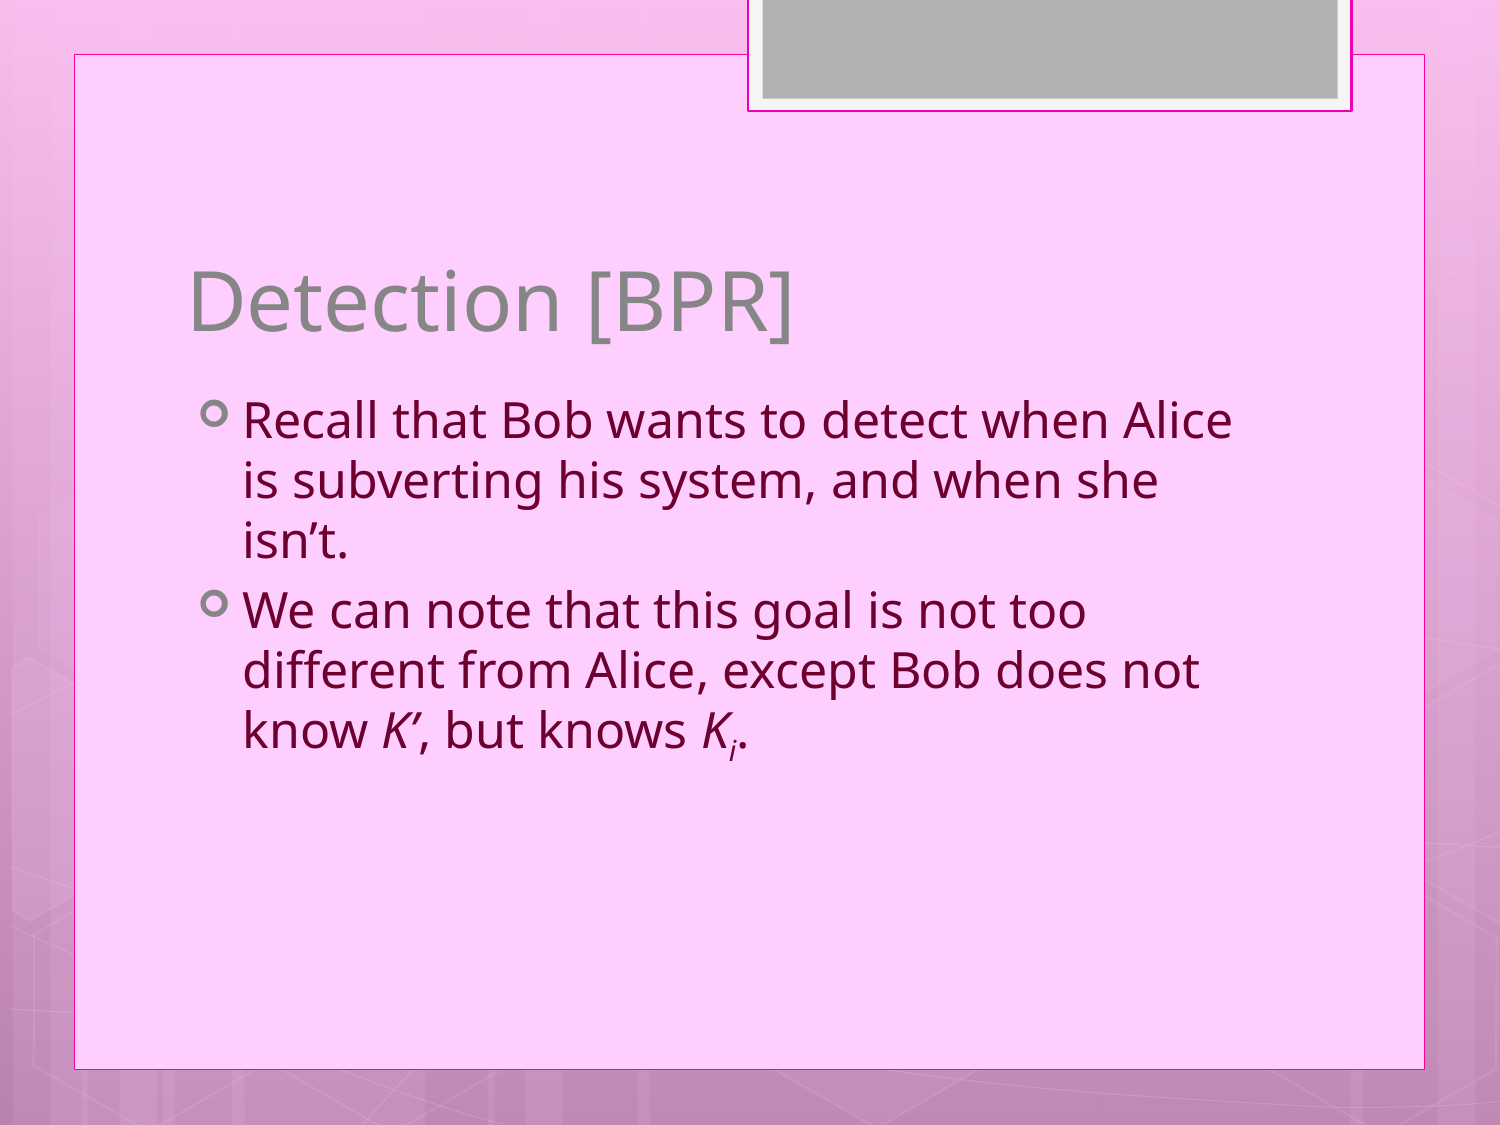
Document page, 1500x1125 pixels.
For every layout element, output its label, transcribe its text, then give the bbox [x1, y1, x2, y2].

title Detection [BPR] [171, 168, 1324, 357]
list Recall that Bob wants to detect when Alice is subverting his system, and when she isn’t. We can note that this goal is not too different from Alice, except Bob does not know K’, but knows Ki. [171, 381, 1283, 957]
